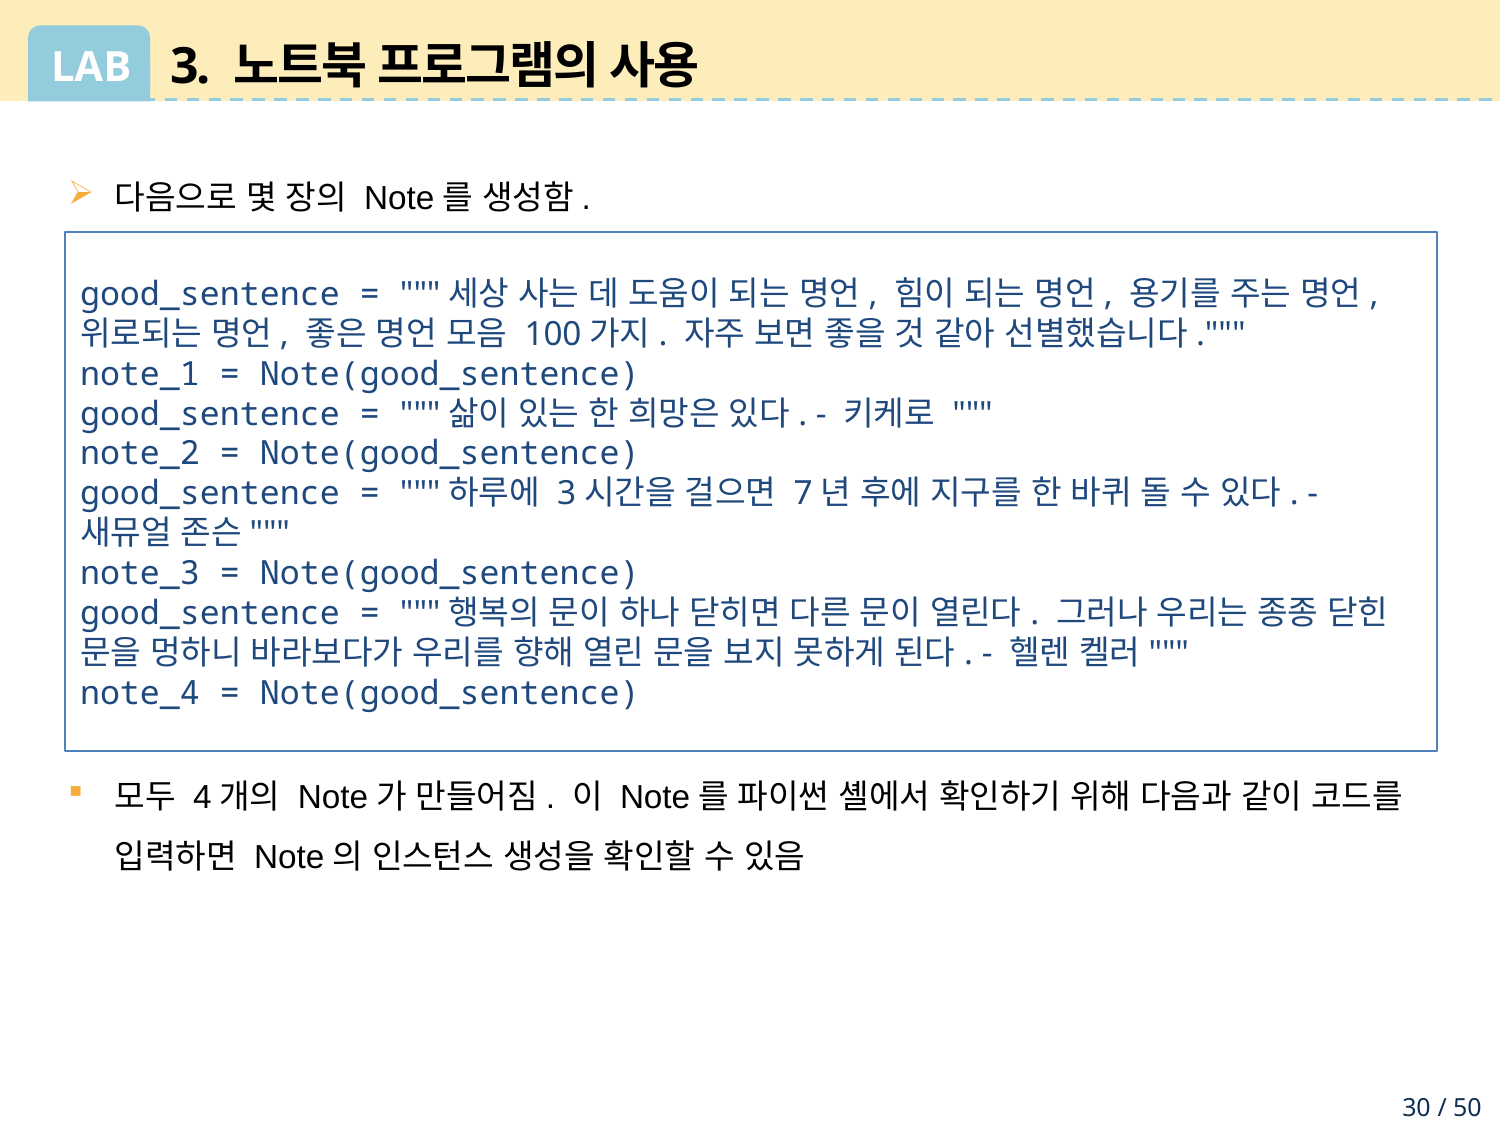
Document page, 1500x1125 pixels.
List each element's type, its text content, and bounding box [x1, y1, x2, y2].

text_box 다음으로 몇 장의 Note를 생성함. 모두 4개의 Note가 만들어짐. 이 Note를 파이썬 셸에서 확인하기 위해 다음과 같이 코드를 입력하면 Note의 인스턴스 생성을 확인할 수 있음 [53, 148, 1425, 1069]
title 3. 노트북 프로그램의 사용 [155, 30, 1500, 96]
text_box good_sentence = """세상 사는 데 도움이 되는 명언, 힘이 되는 명언, 용기를 주는 명언, 위로되는 명언, 좋은 명언 모음 100가지. 자주 보면 좋을 것 같아 선별했습니다.""" note_1 = Note(good_sentence) good_sentence = """삶이 있는 한 희망은 있다. - 키케로 """ note_2 = Note(good_sentence) good_sentence = """하루에 3시간을 걸으면 7년 후에 지구를 한 바퀴 돌 수 있다. - 새뮤얼 존슨""" note_3 = Note(good_sentence) good_sentence = """행복의 문이 하나 닫히면 다른 문이 열린다. 그러나 우리는 종종 닫힌 문을 멍하니 바라보다가 우리를 향해 열린 문을 보지 못하게 된다. - 헬렌 켈러""" note_4 = Note(good_sentence) [64, 231, 1437, 752]
